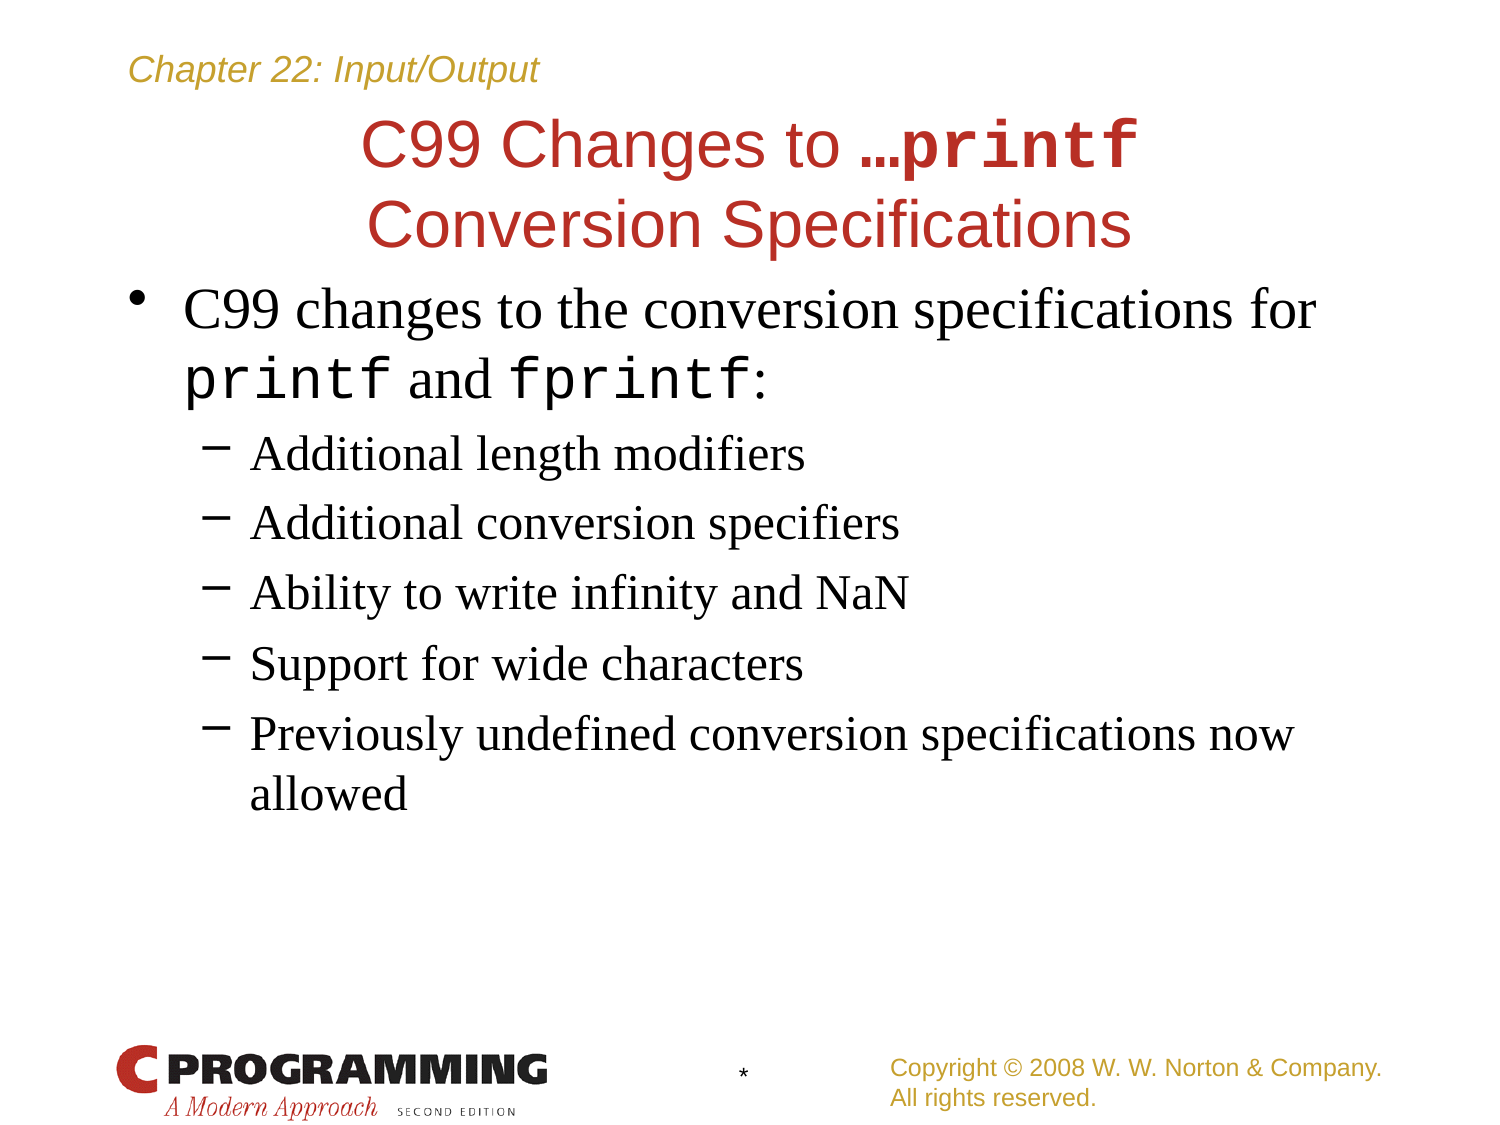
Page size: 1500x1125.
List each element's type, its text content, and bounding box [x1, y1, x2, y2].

text_box Copyright © 2008 W. W. Norton & Company. All rights reserved. [874, 1043, 1388, 1119]
title C99 Changes to …printf Conversion Specifications [112, 125, 1388, 238]
picture [112, 1041, 550, 1123]
text_box * [687, 1050, 800, 1100]
list C99 changes to the conversion specifications for printf and fprintf: Additional length modifiers Additional conversion specifiers Ability to write infinity and NaN Support for wide characters Previously undefined conversion specifications now allowed [112, 262, 1388, 1038]
